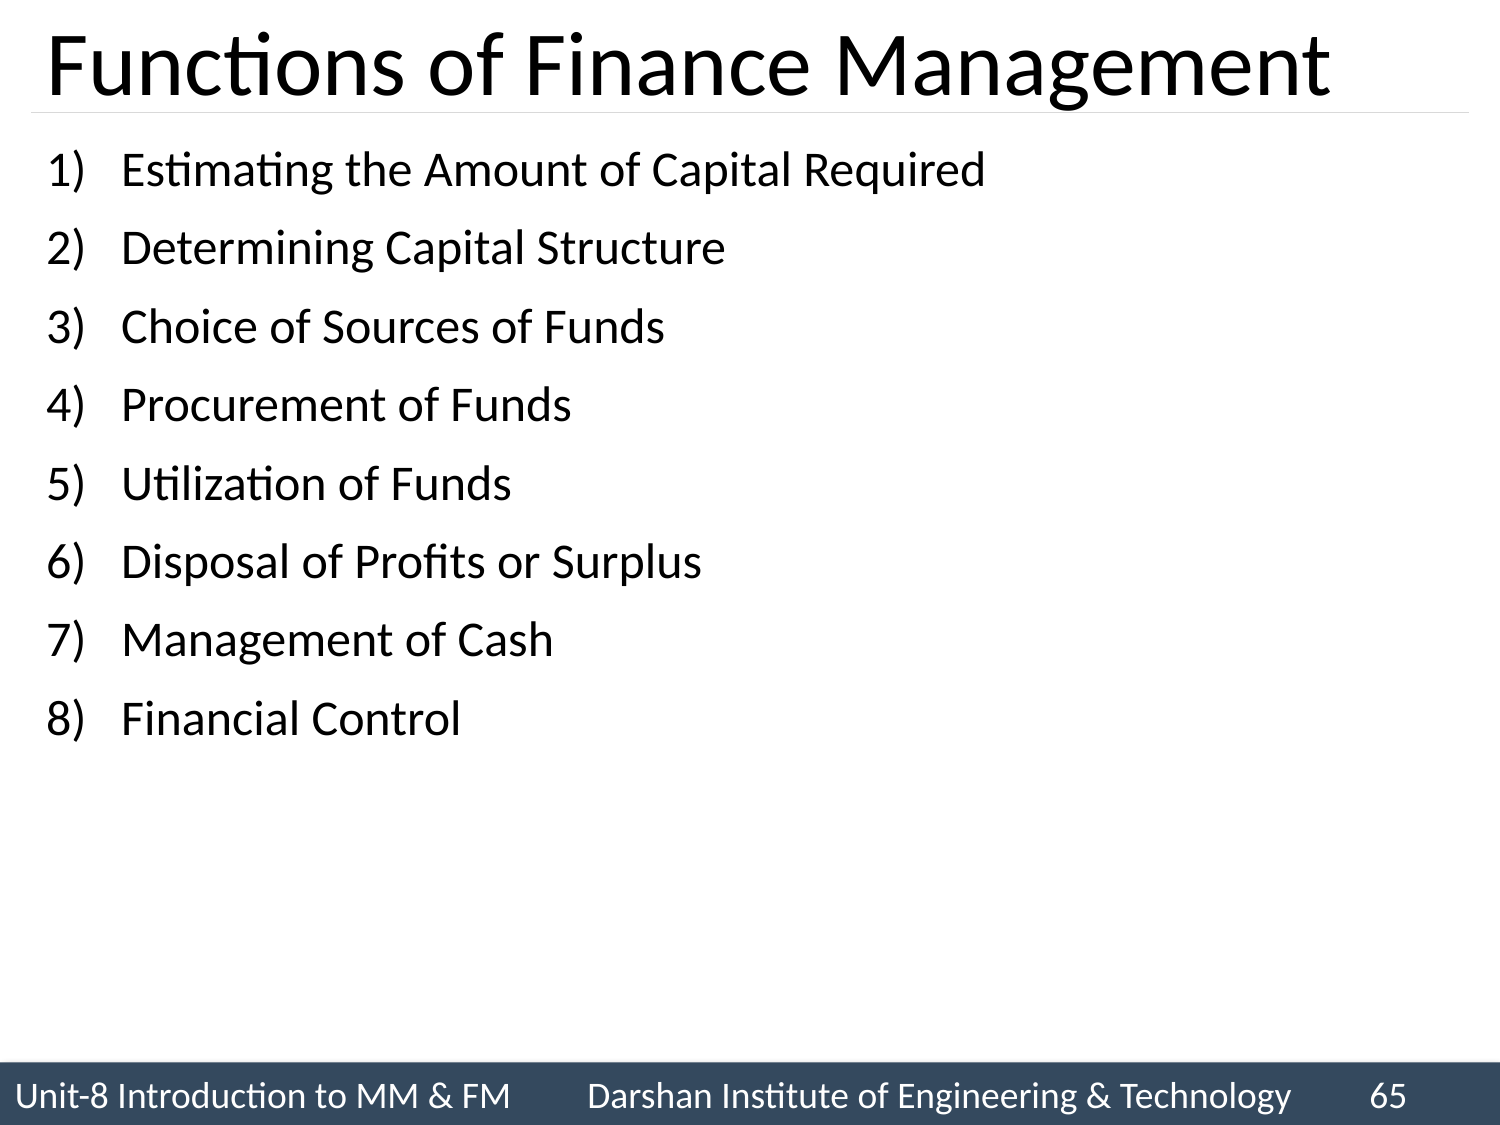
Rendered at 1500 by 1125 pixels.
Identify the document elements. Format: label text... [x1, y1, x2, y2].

title Functions of Finance Management [31, 0, 1469, 120]
list Estimating the Amount of Capital Required Determining Capital Structure Choice of Sources of Funds Procurement of Funds Utilization of Funds Disposal of Profits or Surplus Management of Cash Financial Control [31, 120, 1469, 1046]
